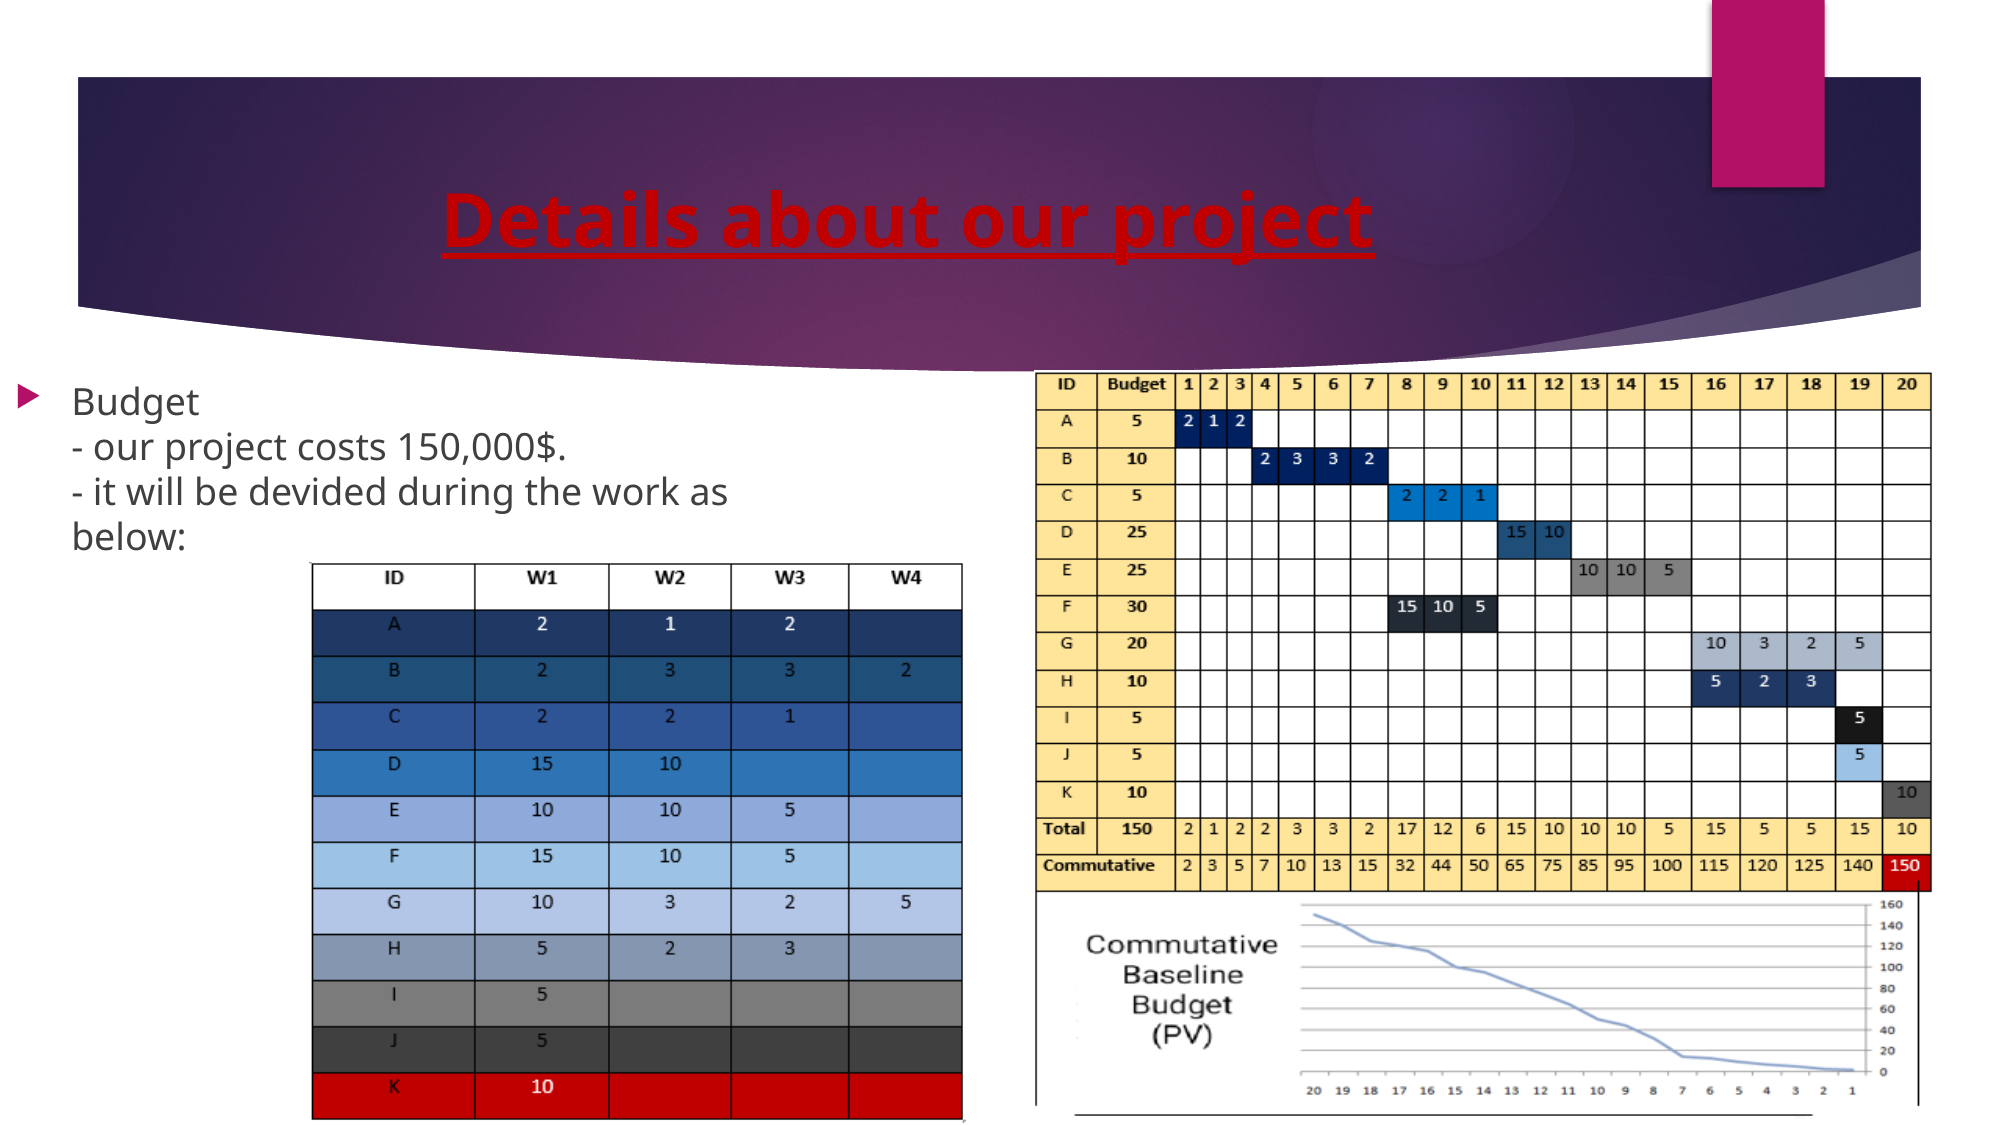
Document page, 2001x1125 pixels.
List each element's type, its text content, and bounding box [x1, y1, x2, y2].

picture [1034, 370, 1943, 1124]
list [309, 562, 966, 1124]
list Budget - our project costs 150,000$. - it will be devided during the work as below: [0, 370, 792, 586]
title Details about our project [189, 159, 1627, 276]
